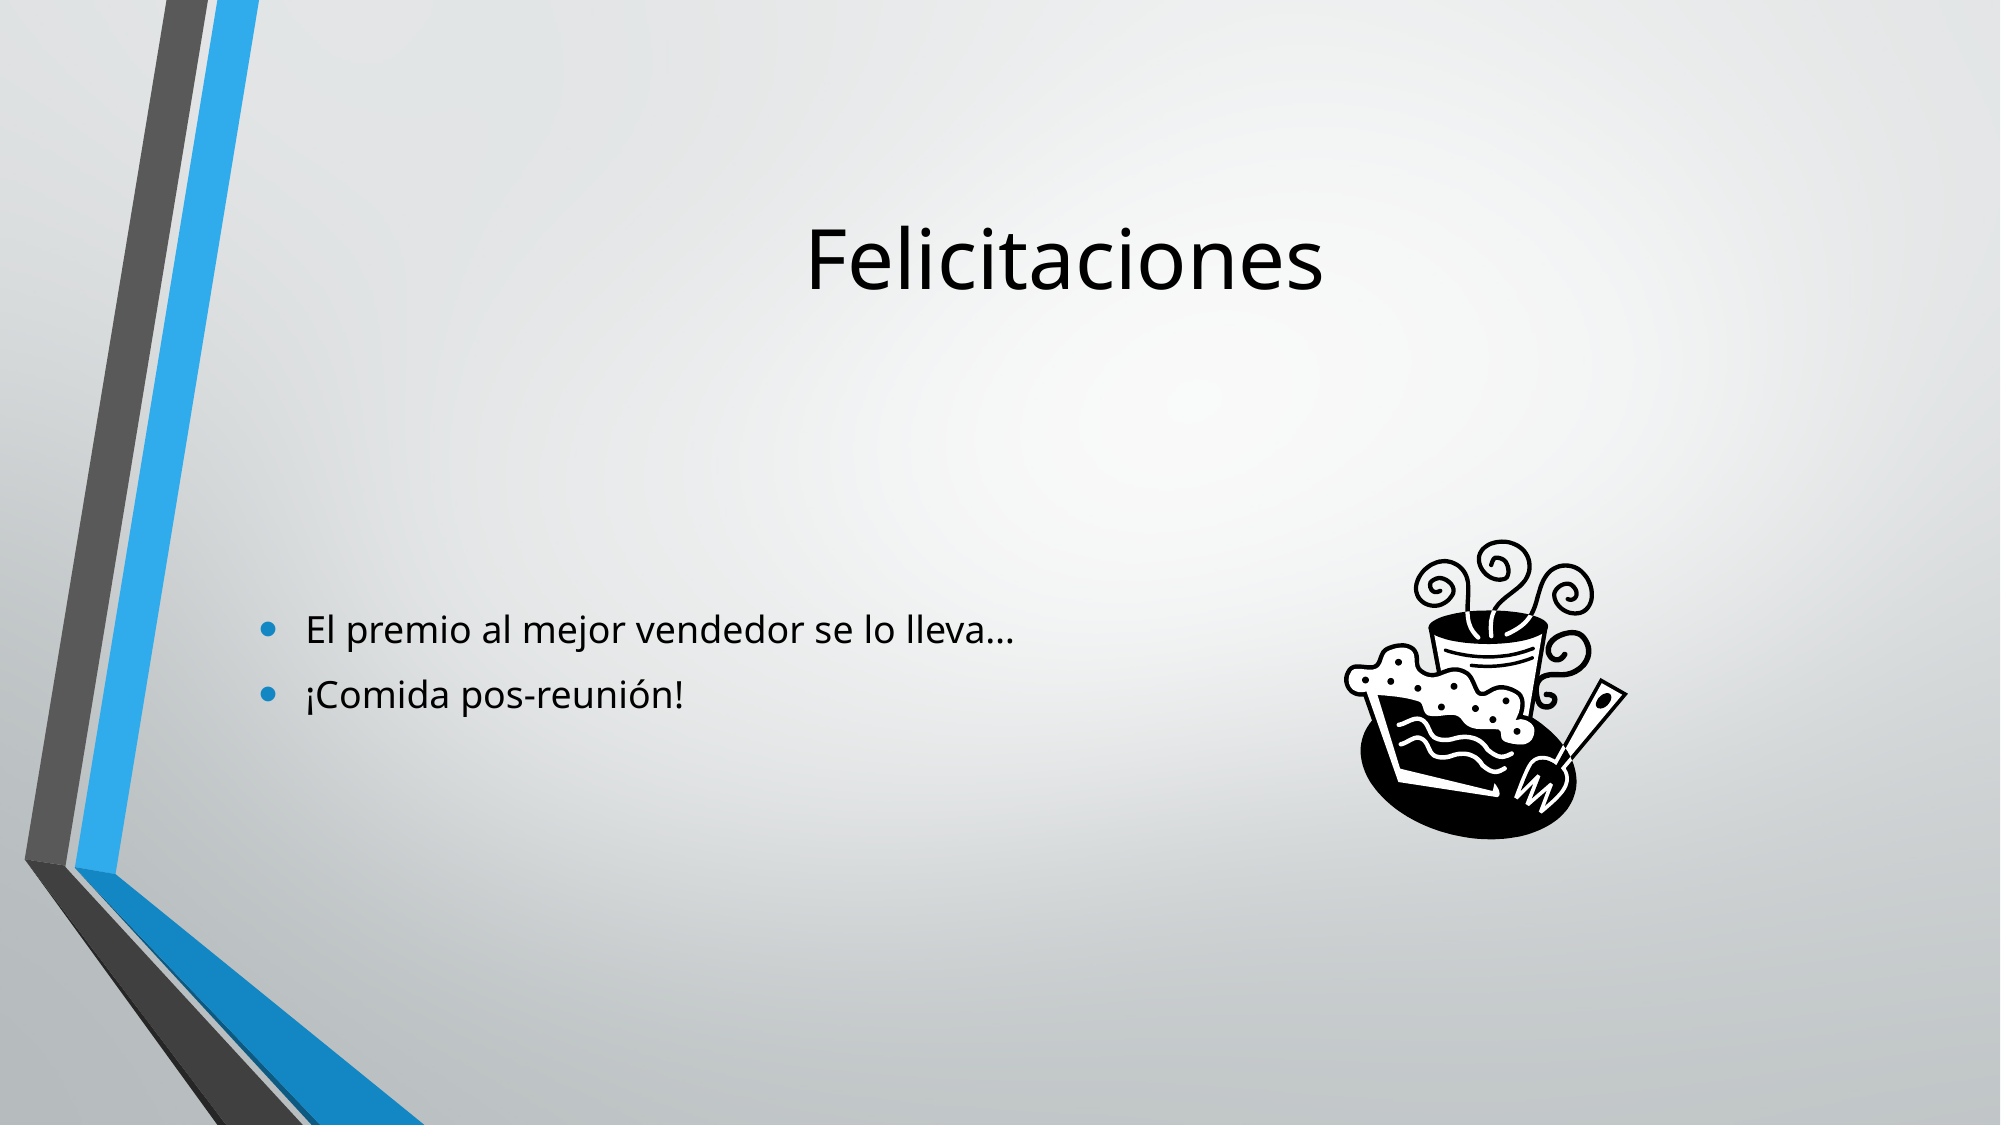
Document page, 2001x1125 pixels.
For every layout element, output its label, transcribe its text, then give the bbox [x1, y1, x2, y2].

title Felicitaciones [243, 112, 1887, 400]
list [1342, 538, 1629, 850]
list El premio al mejor vendedor se lo lleva… ¡Comida pos-reunión! [243, 437, 1047, 950]
